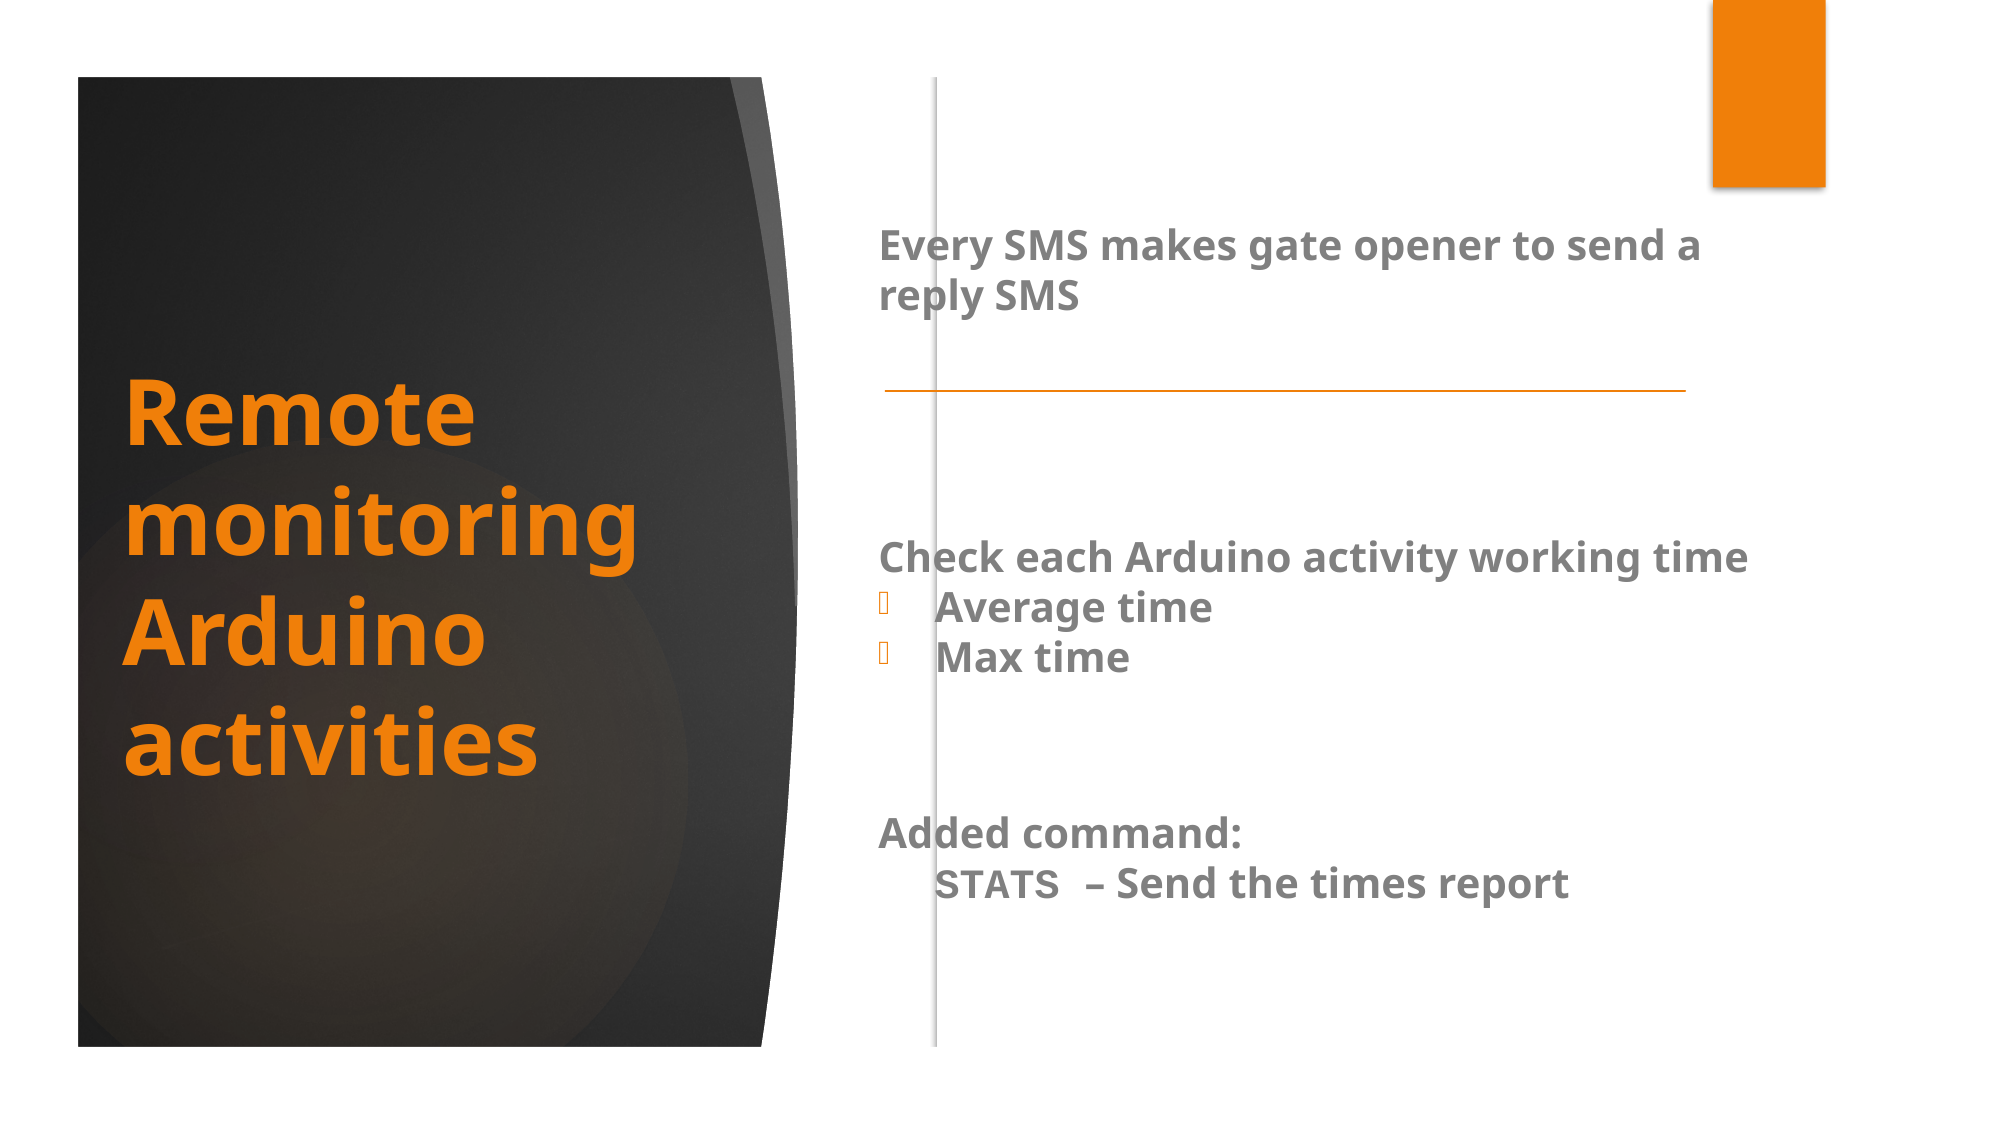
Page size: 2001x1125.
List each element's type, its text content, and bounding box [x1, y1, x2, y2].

list Every SMS makes gate opener to send a reply SMS Check each Arduino activity working time Average time Max time Added command: STATS – Send the times report [860, 149, 1826, 976]
title Remote monitoring Arduino activities [107, 212, 731, 936]
